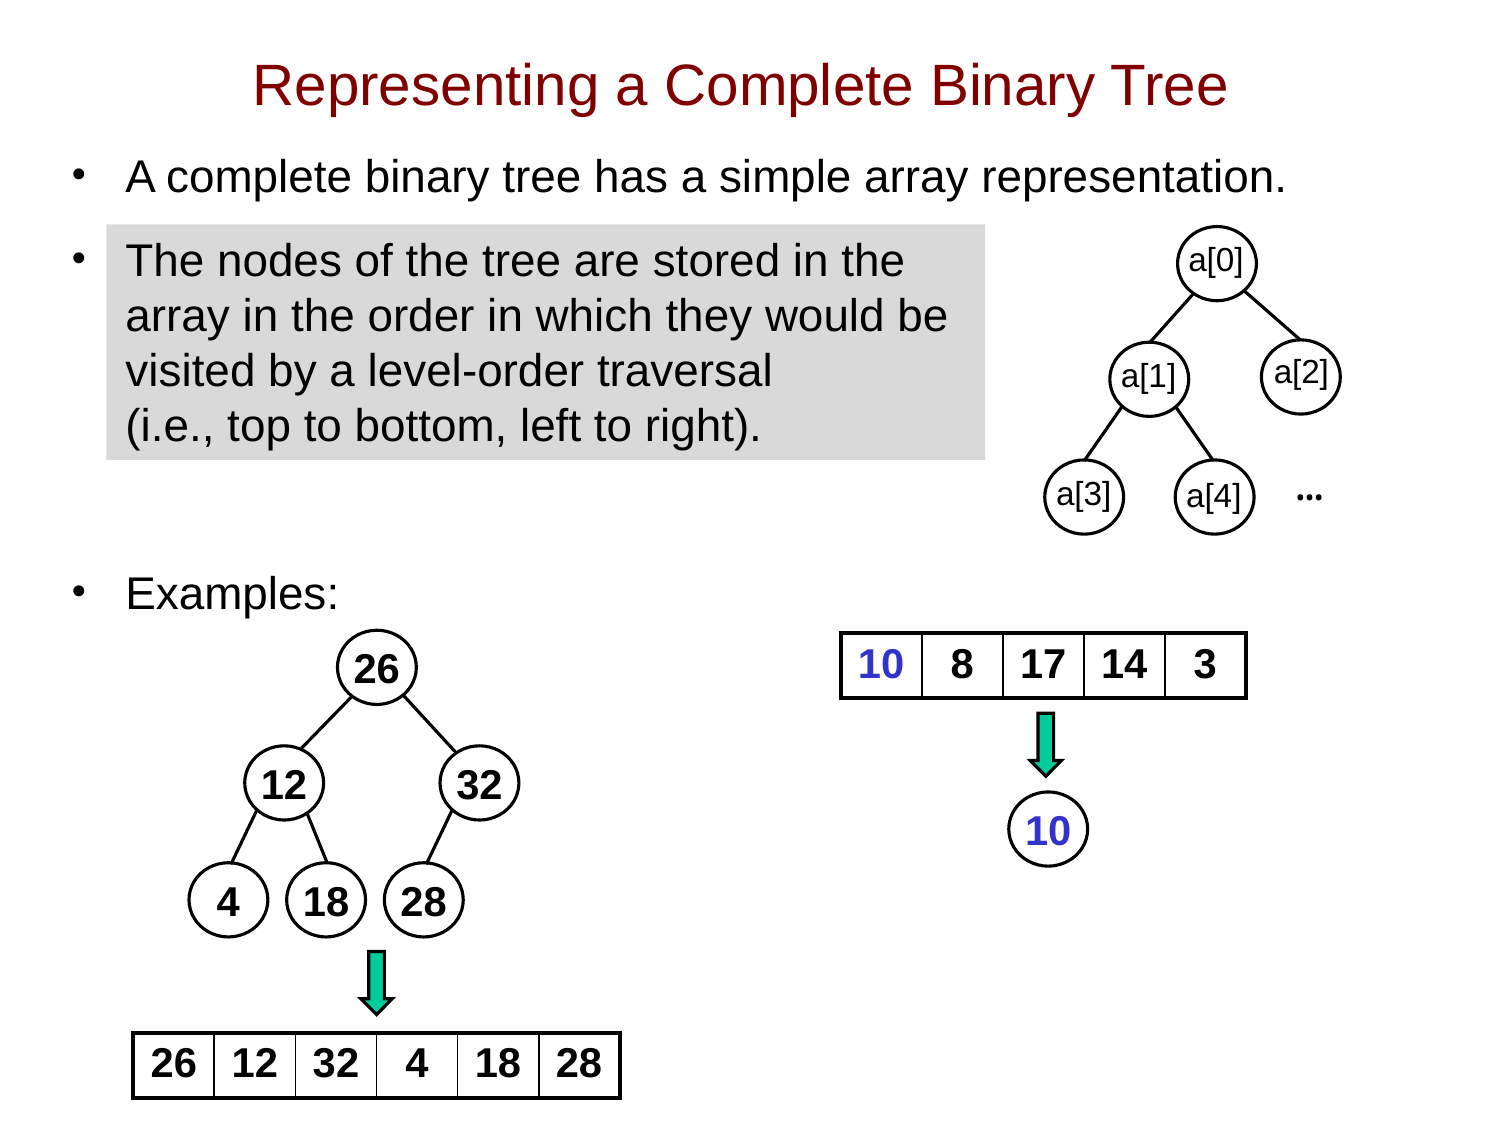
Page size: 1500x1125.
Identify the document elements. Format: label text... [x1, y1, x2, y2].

text_box 26 [337, 630, 417, 705]
table_header 3 [1166, 635, 1244, 696]
text_box 28 [384, 862, 464, 937]
table_header 32 [296, 1035, 376, 1096]
text_box a[2] [1317, 342, 1347, 405]
table_header 4 [377, 1035, 457, 1096]
list A complete binary tree has a simple array representation. The nodes of the tree are stored in the array in the order in which they would be visited by a level-order traversal (i.e., top to bottom, left to right). Examples: [55, 138, 1431, 1060]
text_box a[3] [1038, 464, 1064, 527]
text_box 18 [286, 862, 366, 937]
text_box [1177, 226, 1257, 301]
text_box 10 [1008, 791, 1088, 867]
text_box 32 [440, 745, 519, 821]
text_box … [1257, 447, 1362, 517]
table_header 8 [923, 635, 1002, 696]
text_box [1261, 339, 1341, 415]
text_box a[2] [1255, 342, 1285, 405]
text_box a[4] [1168, 466, 1193, 529]
text_box [1109, 342, 1189, 417]
text_box a[0] [1238, 231, 1262, 293]
table_header 26 [135, 1035, 213, 1096]
text_box a[3] [1105, 464, 1130, 527]
text_box [1044, 459, 1124, 535]
table_header 17 [1004, 635, 1083, 696]
text_box 4 [188, 862, 268, 937]
text_box a[1] [1169, 346, 1194, 408]
table_header 14 [1085, 635, 1164, 696]
text_box [1030, 713, 1062, 777]
table_header 12 [215, 1035, 295, 1096]
text_box a[1] [1103, 346, 1129, 408]
table_header 10 [843, 635, 921, 696]
text_box [360, 951, 393, 1015]
text_box [1175, 459, 1255, 535]
text_box 12 [244, 745, 324, 821]
table_header 28 [540, 1035, 618, 1096]
text_box a[4] [1237, 466, 1260, 529]
table_header 18 [458, 1035, 538, 1096]
text_box a[0] [1170, 231, 1196, 293]
title Representing a Complete Binary Tree [96, 12, 1386, 138]
